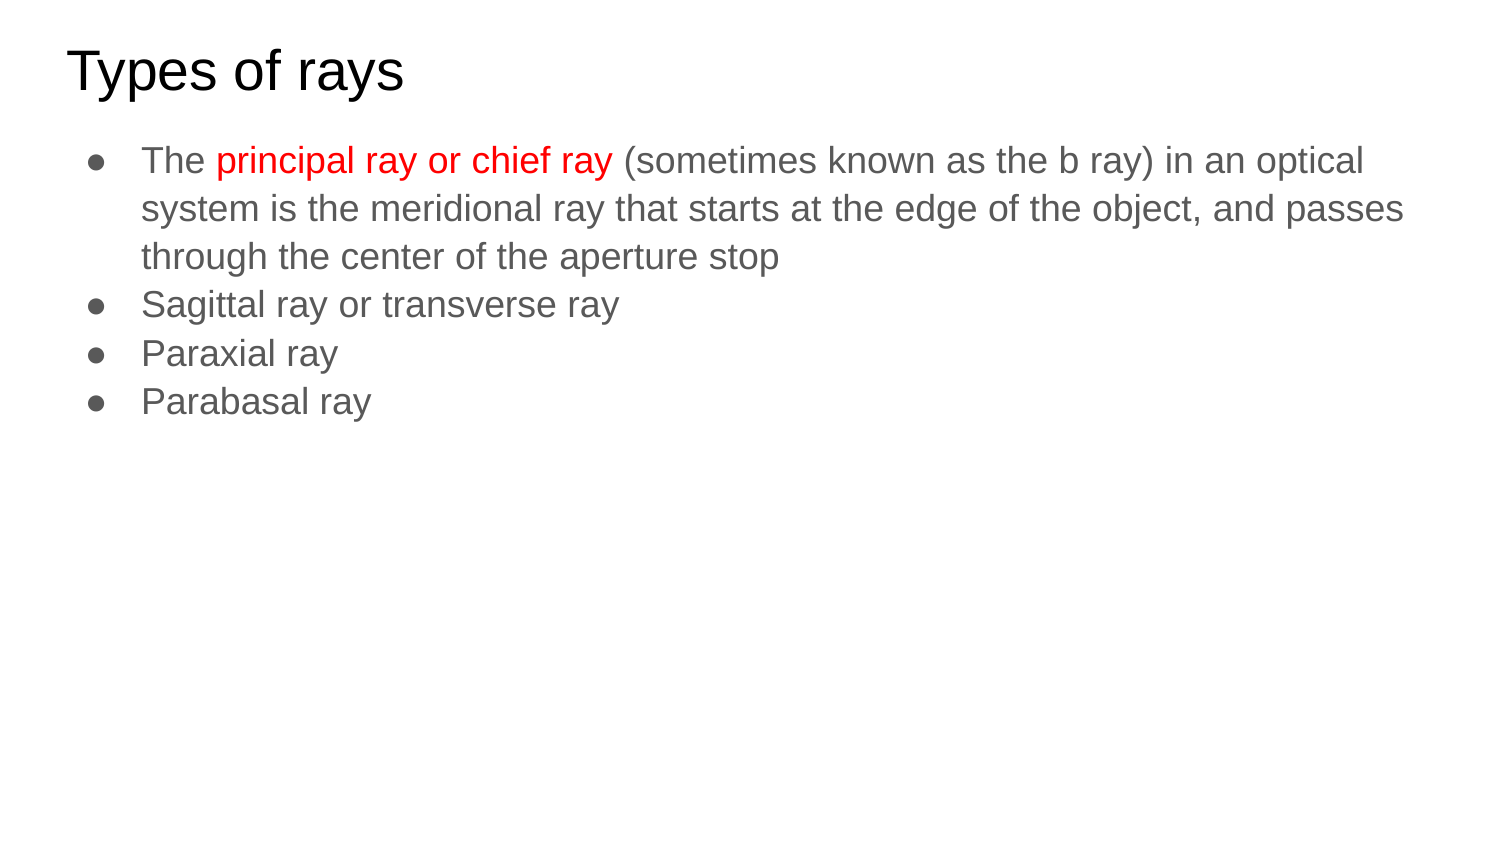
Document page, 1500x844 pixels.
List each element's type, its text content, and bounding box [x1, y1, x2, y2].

list The principal ray or chief ray (sometimes known as the b ray) in an optical system is the meridional ray that starts at the edge of the object, and passes through the center of the aperture stop Sagittal ray or transverse ray Paraxial ray Parabasal ray [51, 117, 1449, 679]
title Types of rays [51, 23, 1449, 117]
